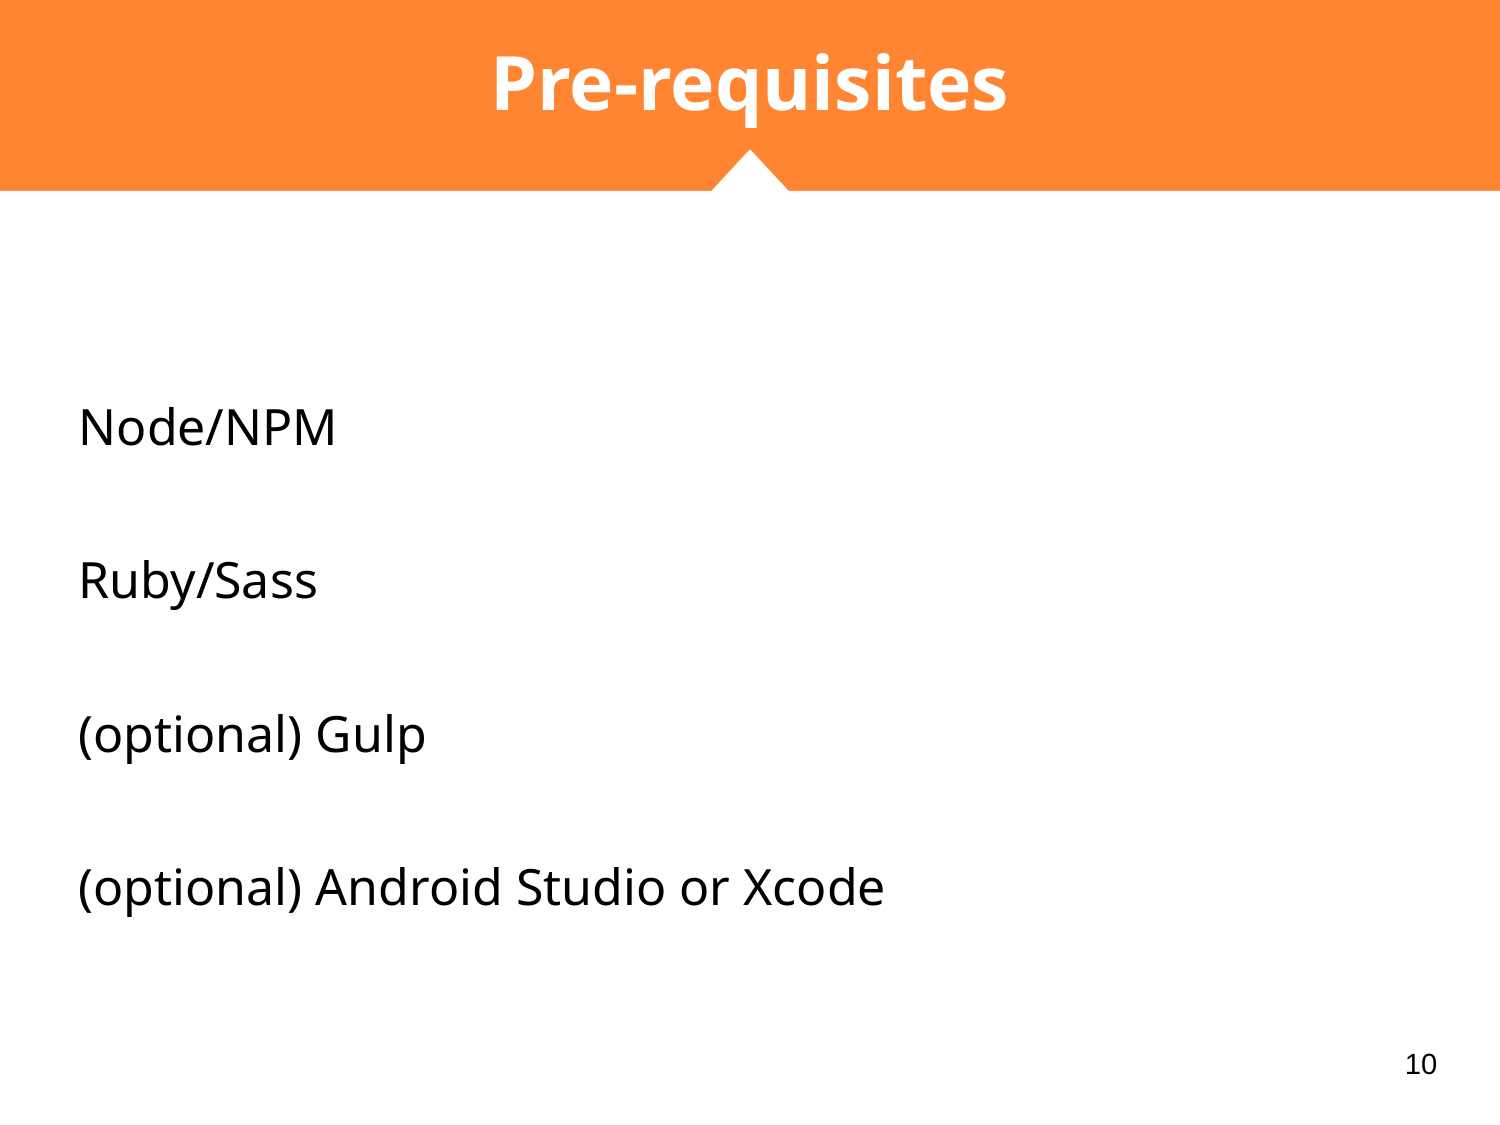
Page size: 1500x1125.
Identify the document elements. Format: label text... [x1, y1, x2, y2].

list Node/NPM Ruby/Sass (optional) Gulp (optional) Android Studio or Xcode [51, 252, 1449, 1000]
title Pre-requisites [51, 20, 1449, 146]
slide_number ‹#› [1389, 1019, 1480, 1106]
